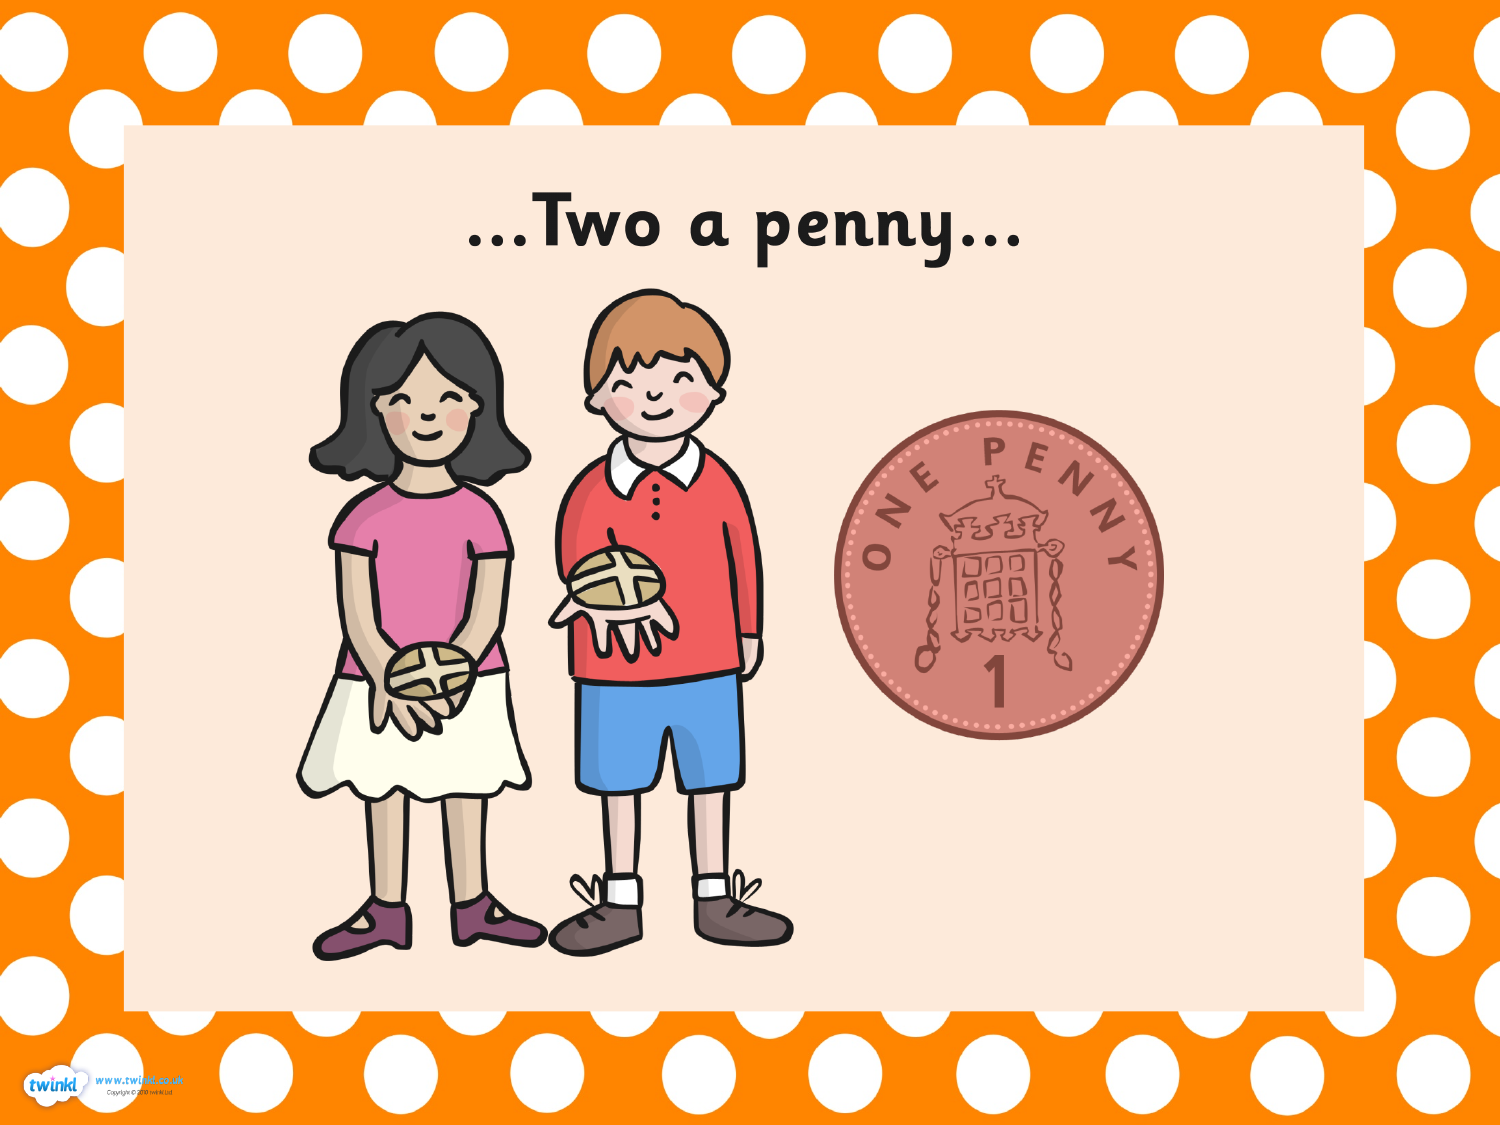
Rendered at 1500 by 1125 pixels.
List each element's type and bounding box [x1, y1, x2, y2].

text_box [122, 123, 1366, 1013]
picture [0, 0, 1500, 1125]
